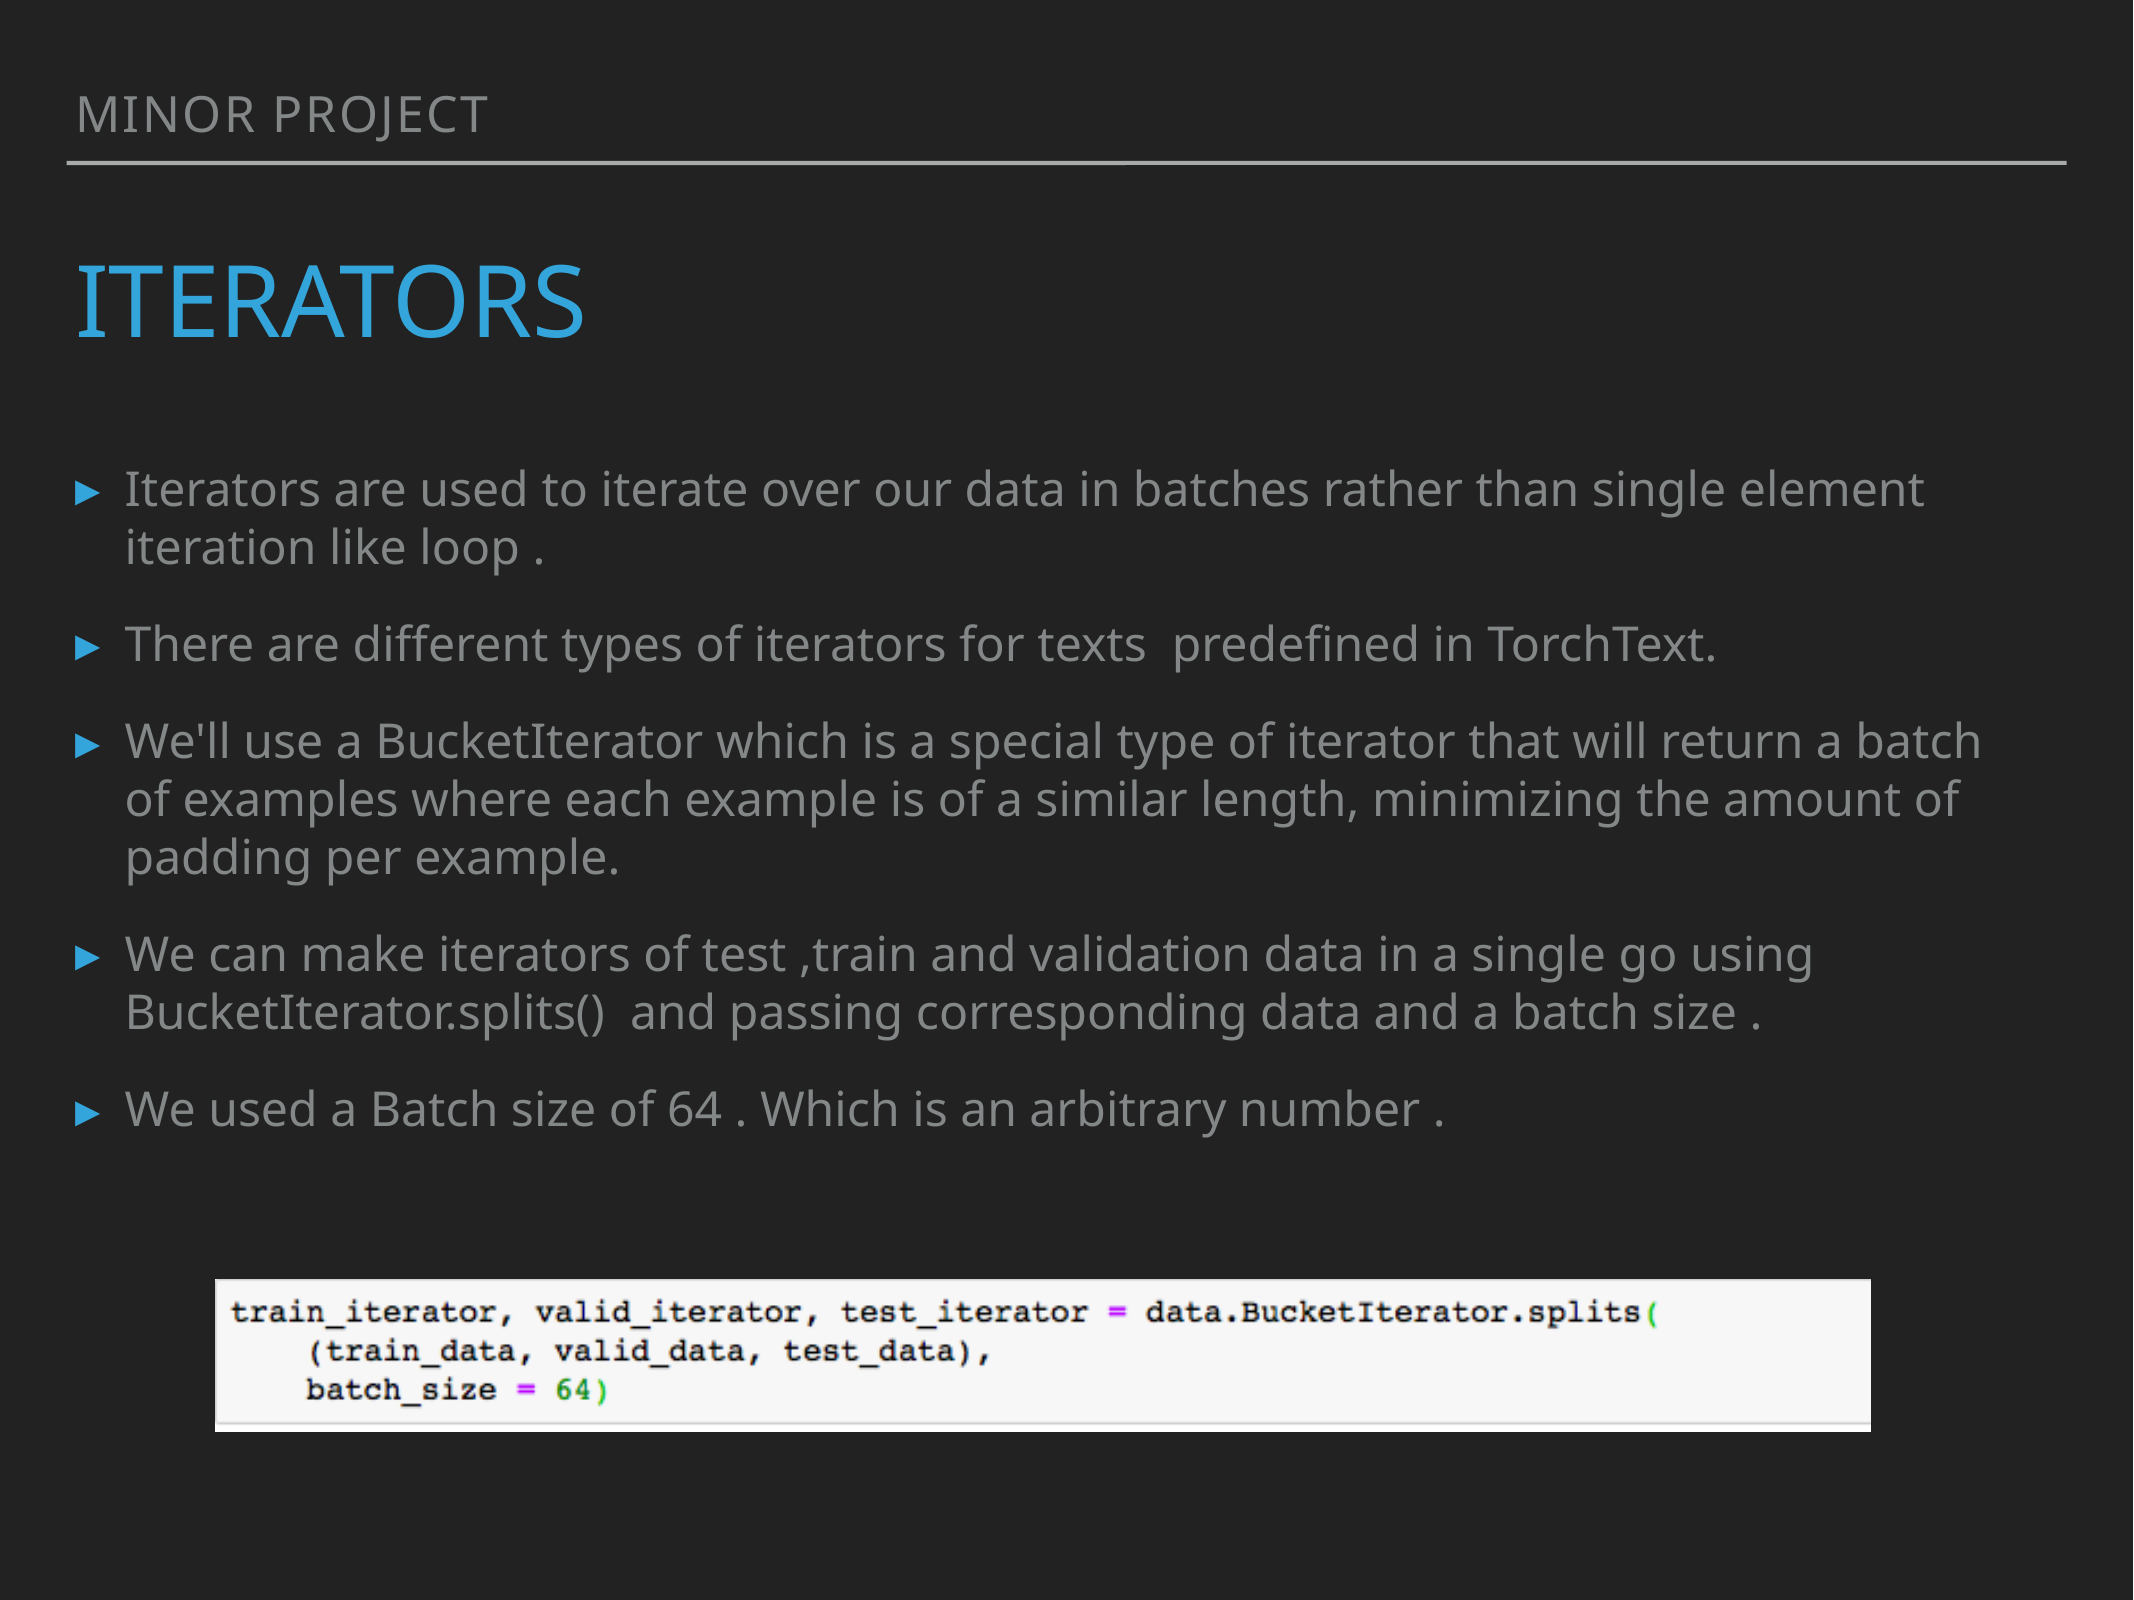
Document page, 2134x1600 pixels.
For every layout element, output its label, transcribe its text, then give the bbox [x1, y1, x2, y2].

title ITERATORS [66, 251, 2068, 372]
list MINOR PROJECT [66, 74, 1901, 151]
picture [215, 1279, 1871, 1433]
list Iterators are used to iterate over our data in batches rather than single element iteration like loop . There are different types of iterators for texts predefined in TorchText. We'll use a BucketIterator which is a special type of iterator that will return a batch of examples where each example is of a similar length, minimizing the amount of padding per example. We can make iterators of test ,train and validation data in a single go using BucketIterator.splits() and passing corresponding data and a batch size . We used a Batch size of 64 . Which is an arbitrary number . [66, 449, 2020, 1218]
